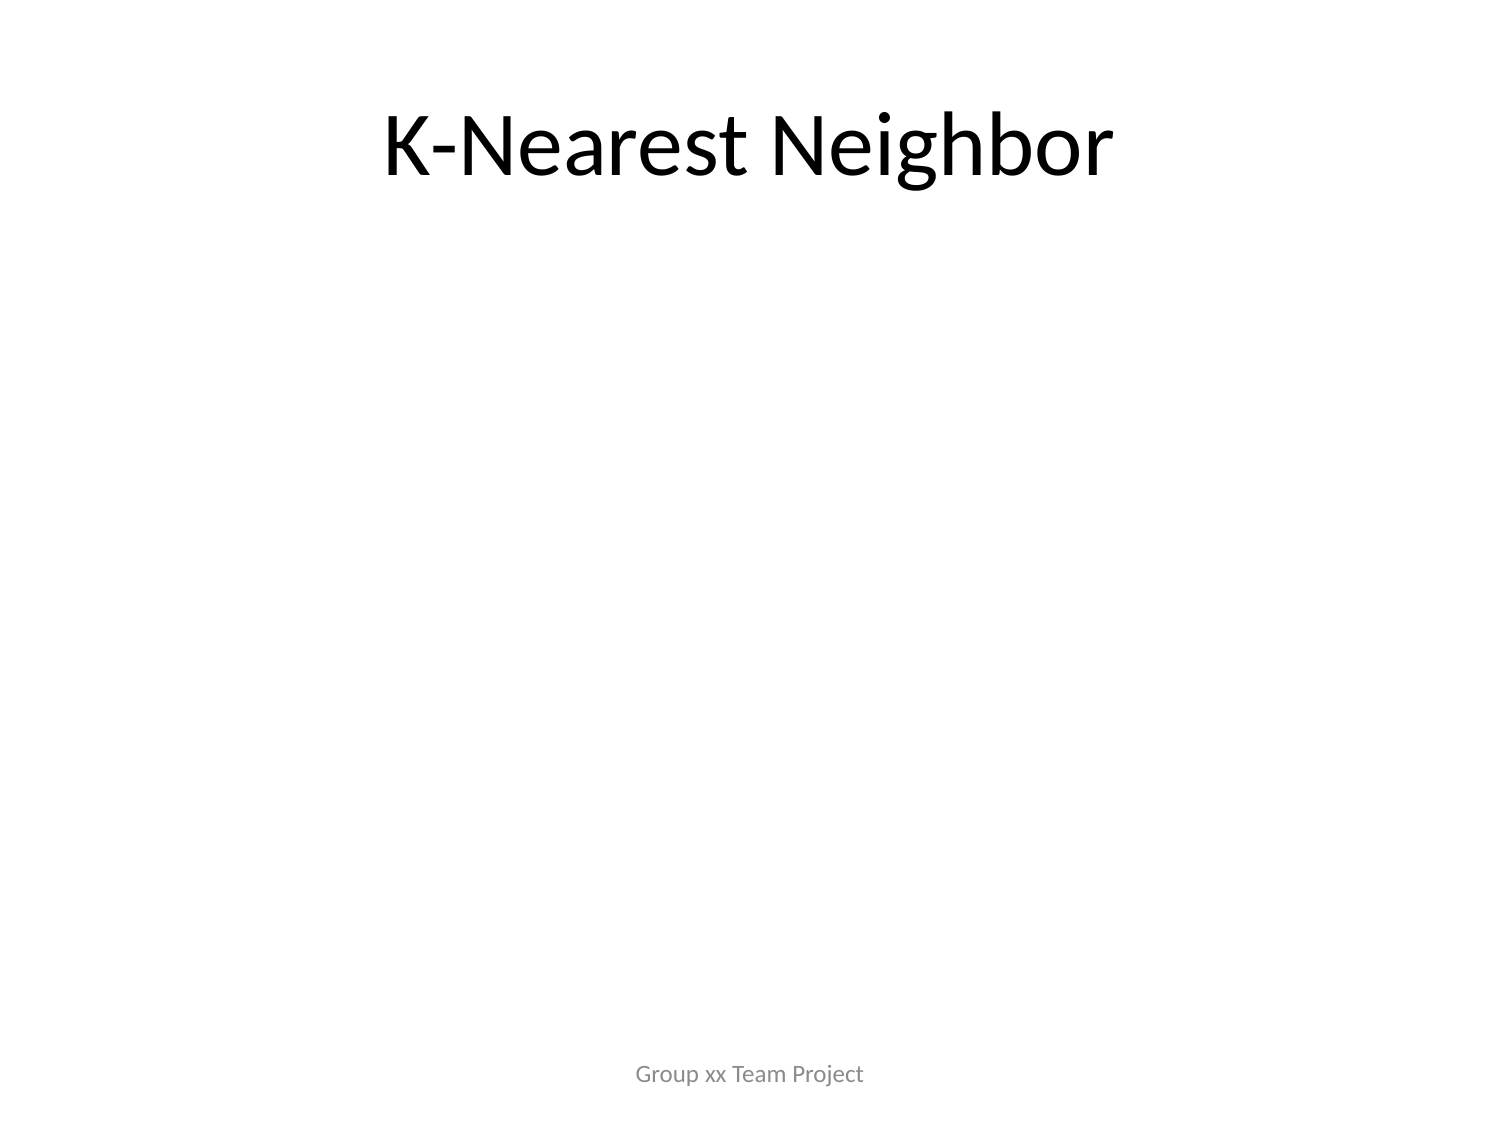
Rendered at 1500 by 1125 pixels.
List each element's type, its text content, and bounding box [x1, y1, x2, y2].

title K-Nearest Neighbor [75, 45, 1425, 233]
footer Group xx Team Project [512, 1042, 988, 1103]
